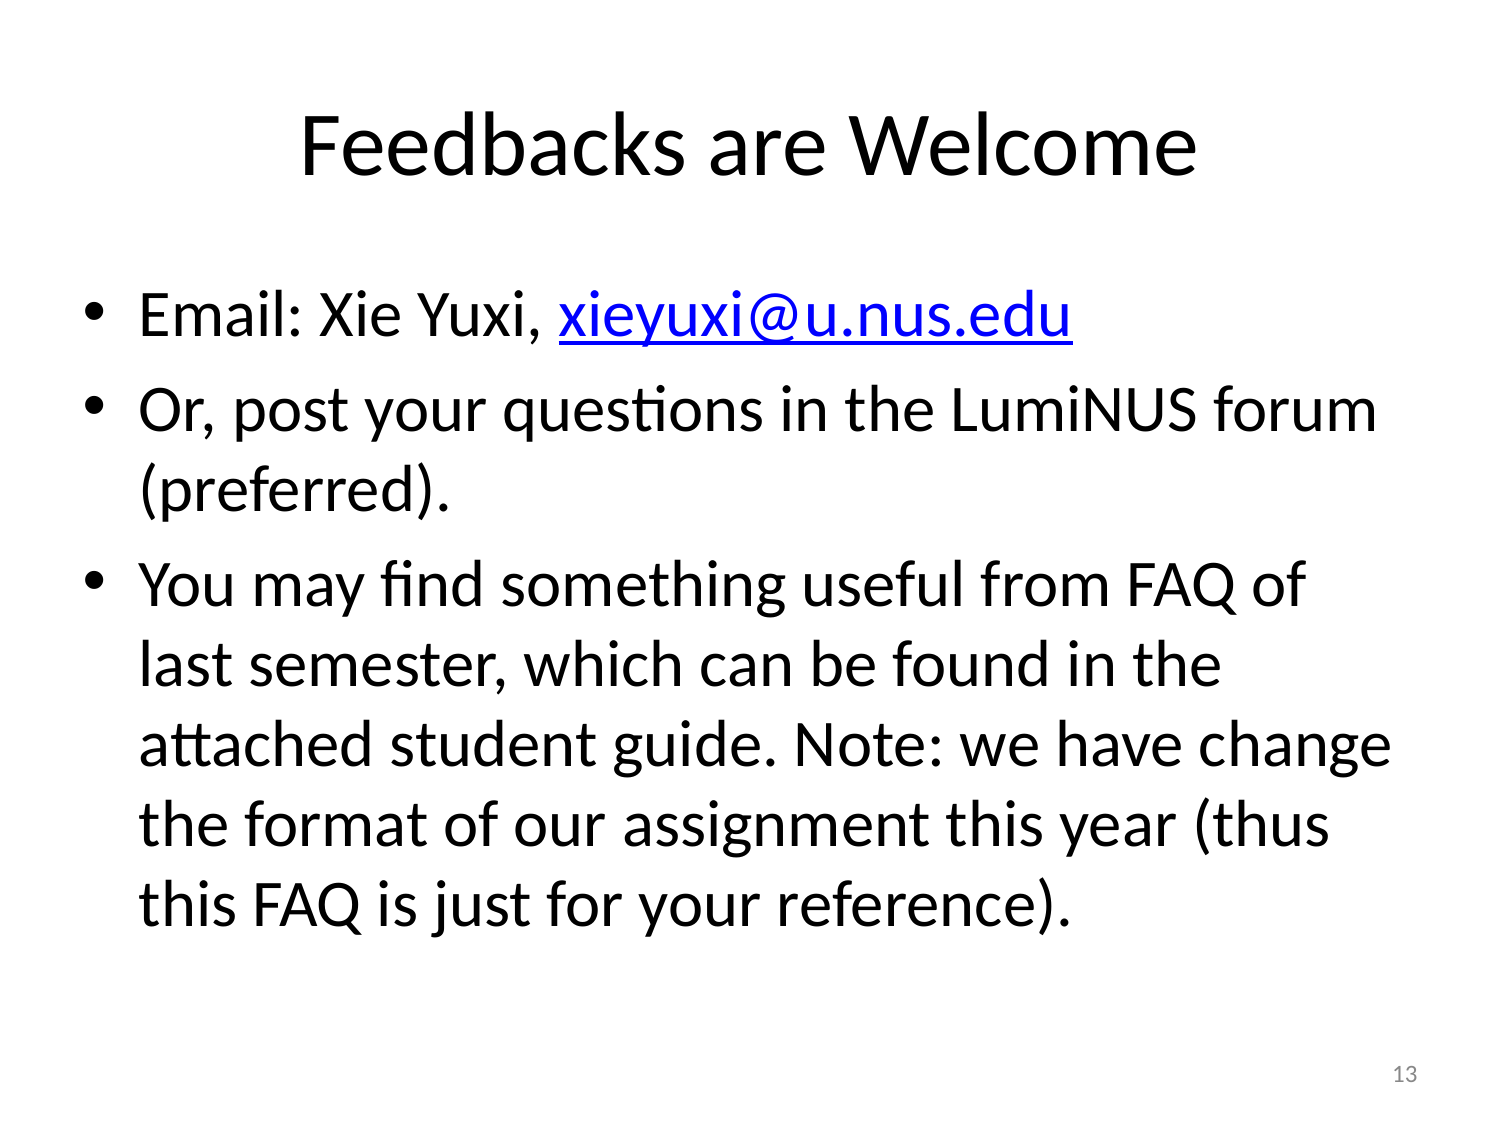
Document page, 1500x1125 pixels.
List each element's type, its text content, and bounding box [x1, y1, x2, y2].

title Feedbacks are Welcome [74, 44, 1426, 234]
list Email: Xie Yuxi, xieyuxi@u.nus.edu Or, post your questions in the LumiNUS forum (preferred). You may find something useful from FAQ of last semester, which can be found in the attached student guide. Note: we have change the format of our assignment this year (thus this FAQ is just for your reference). [74, 261, 1426, 1006]
slide_number 13 [1381, 1050, 1426, 1096]
